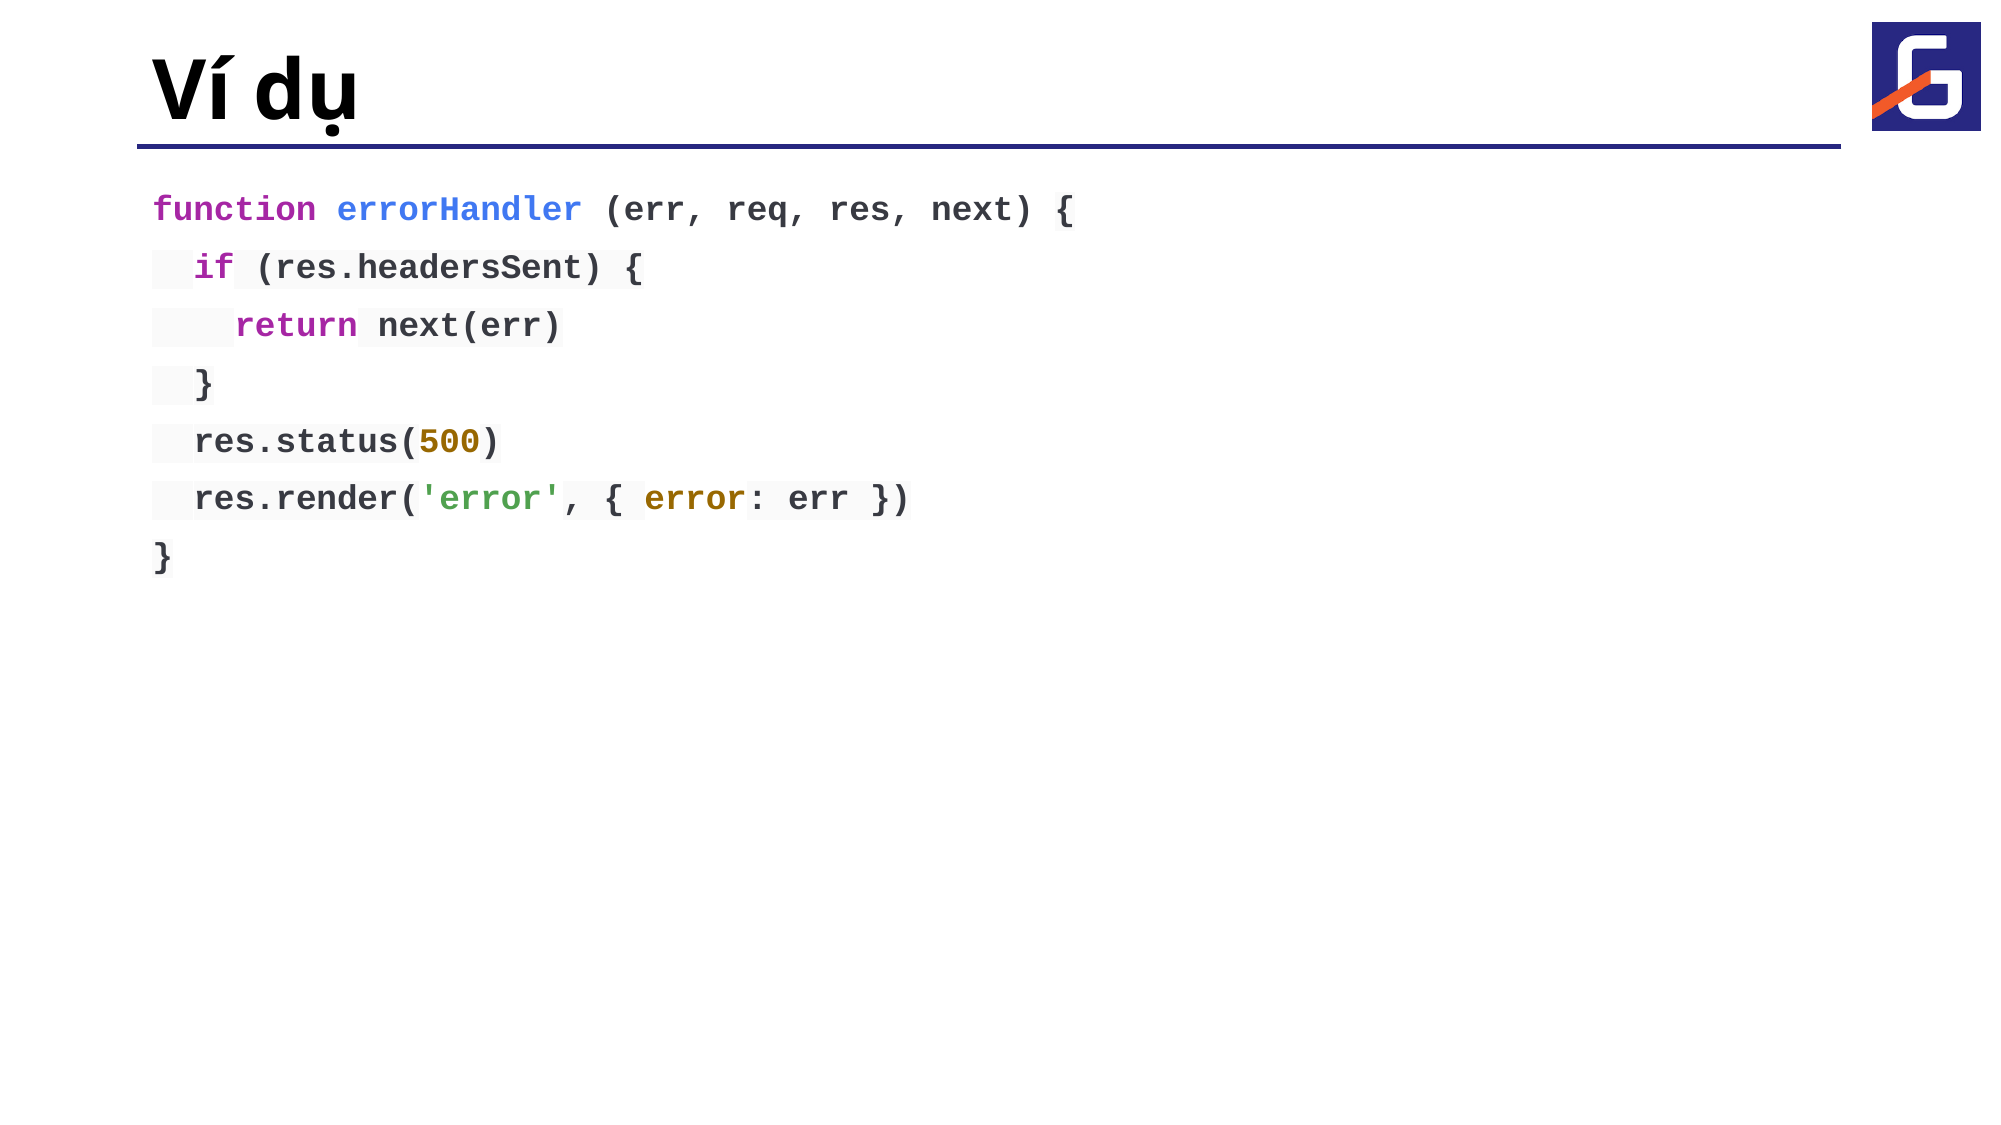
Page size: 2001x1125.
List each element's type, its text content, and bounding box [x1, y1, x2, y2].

list function errorHandler (err, req, res, next) { if (res.headersSent) { return next(err) } res.status(500) res.render('error', { error: err }) } [137, 183, 1863, 1014]
title Ví dụ [137, 26, 1863, 160]
picture [1872, 22, 1981, 131]
